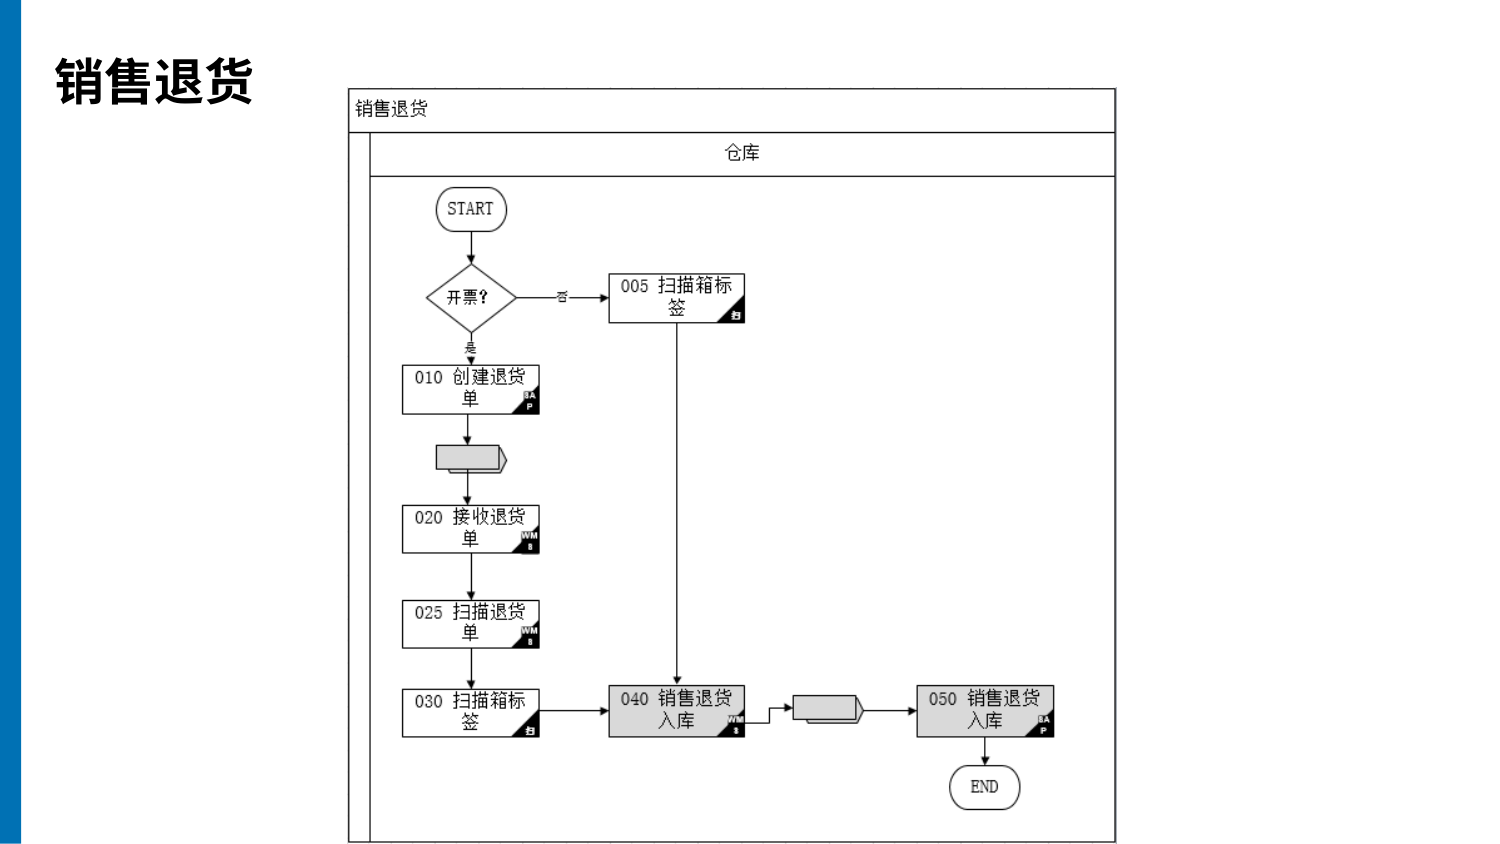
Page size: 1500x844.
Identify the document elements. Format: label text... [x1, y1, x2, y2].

picture [347, 87, 1117, 844]
title 销售退货 [54, 50, 1443, 112]
